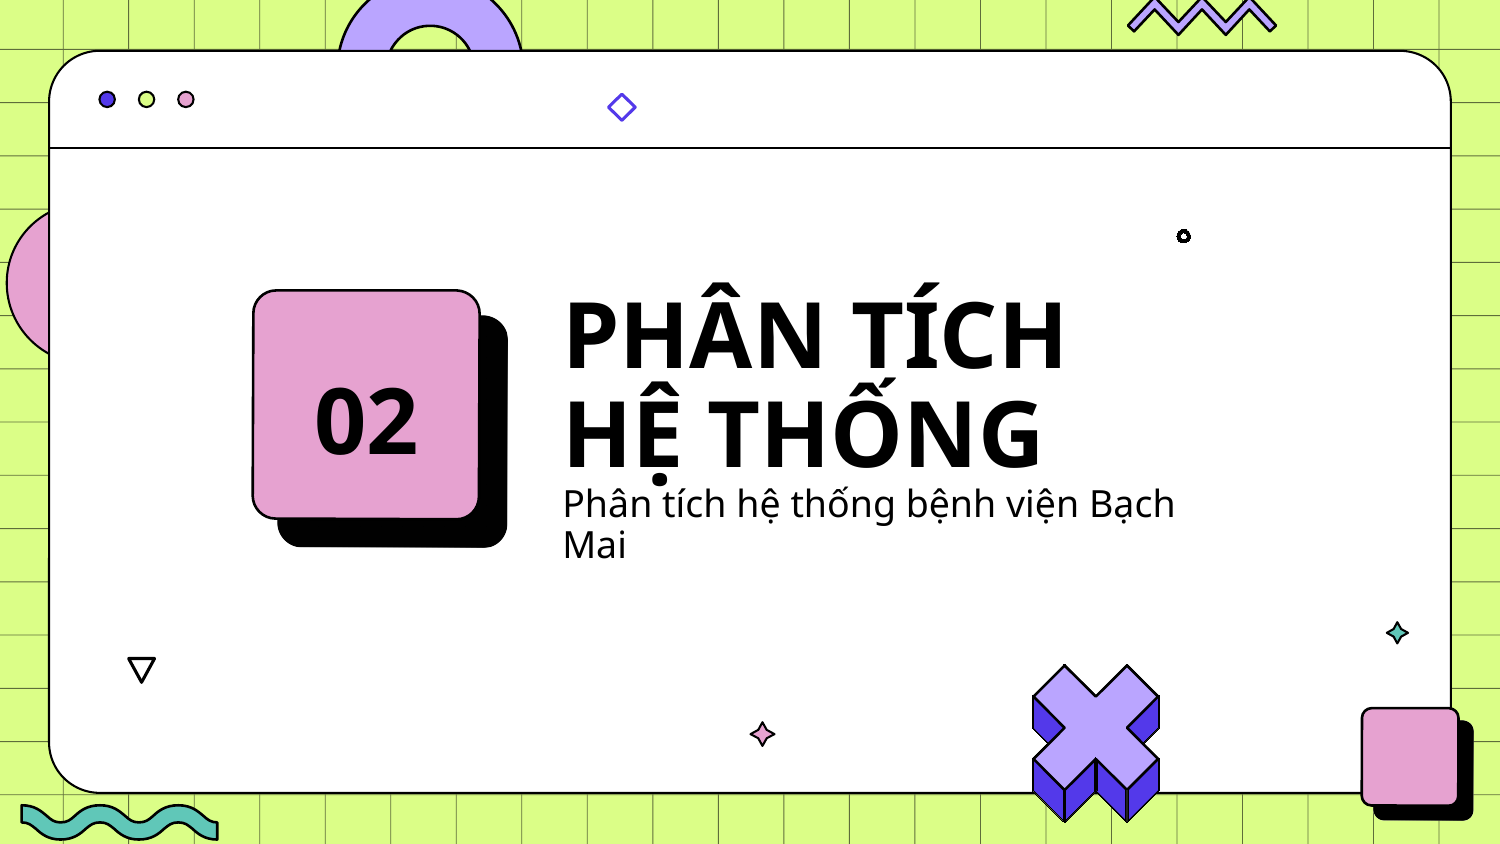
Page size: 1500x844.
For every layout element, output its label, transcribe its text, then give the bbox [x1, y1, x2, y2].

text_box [1032, 664, 1160, 823]
text_box [1386, 622, 1409, 644]
text_box [127, 656, 156, 684]
list Phân tích hệ thống bệnh viện Bạch Mai [547, 478, 1198, 549]
text_box [750, 722, 775, 746]
text_box [1176, 229, 1191, 243]
text_box [1127, 0, 1277, 35]
text_box [607, 93, 637, 122]
title PHÂN TÍCH HỆ THỐNG [547, 276, 1198, 478]
text_box [252, 410, 479, 520]
text_box [177, 90, 195, 109]
list 02 [253, 365, 480, 485]
text_box [1361, 708, 1459, 806]
text_box [21, 805, 218, 840]
text_box [253, 290, 480, 365]
text_box [137, 90, 156, 109]
text_box [98, 90, 116, 109]
